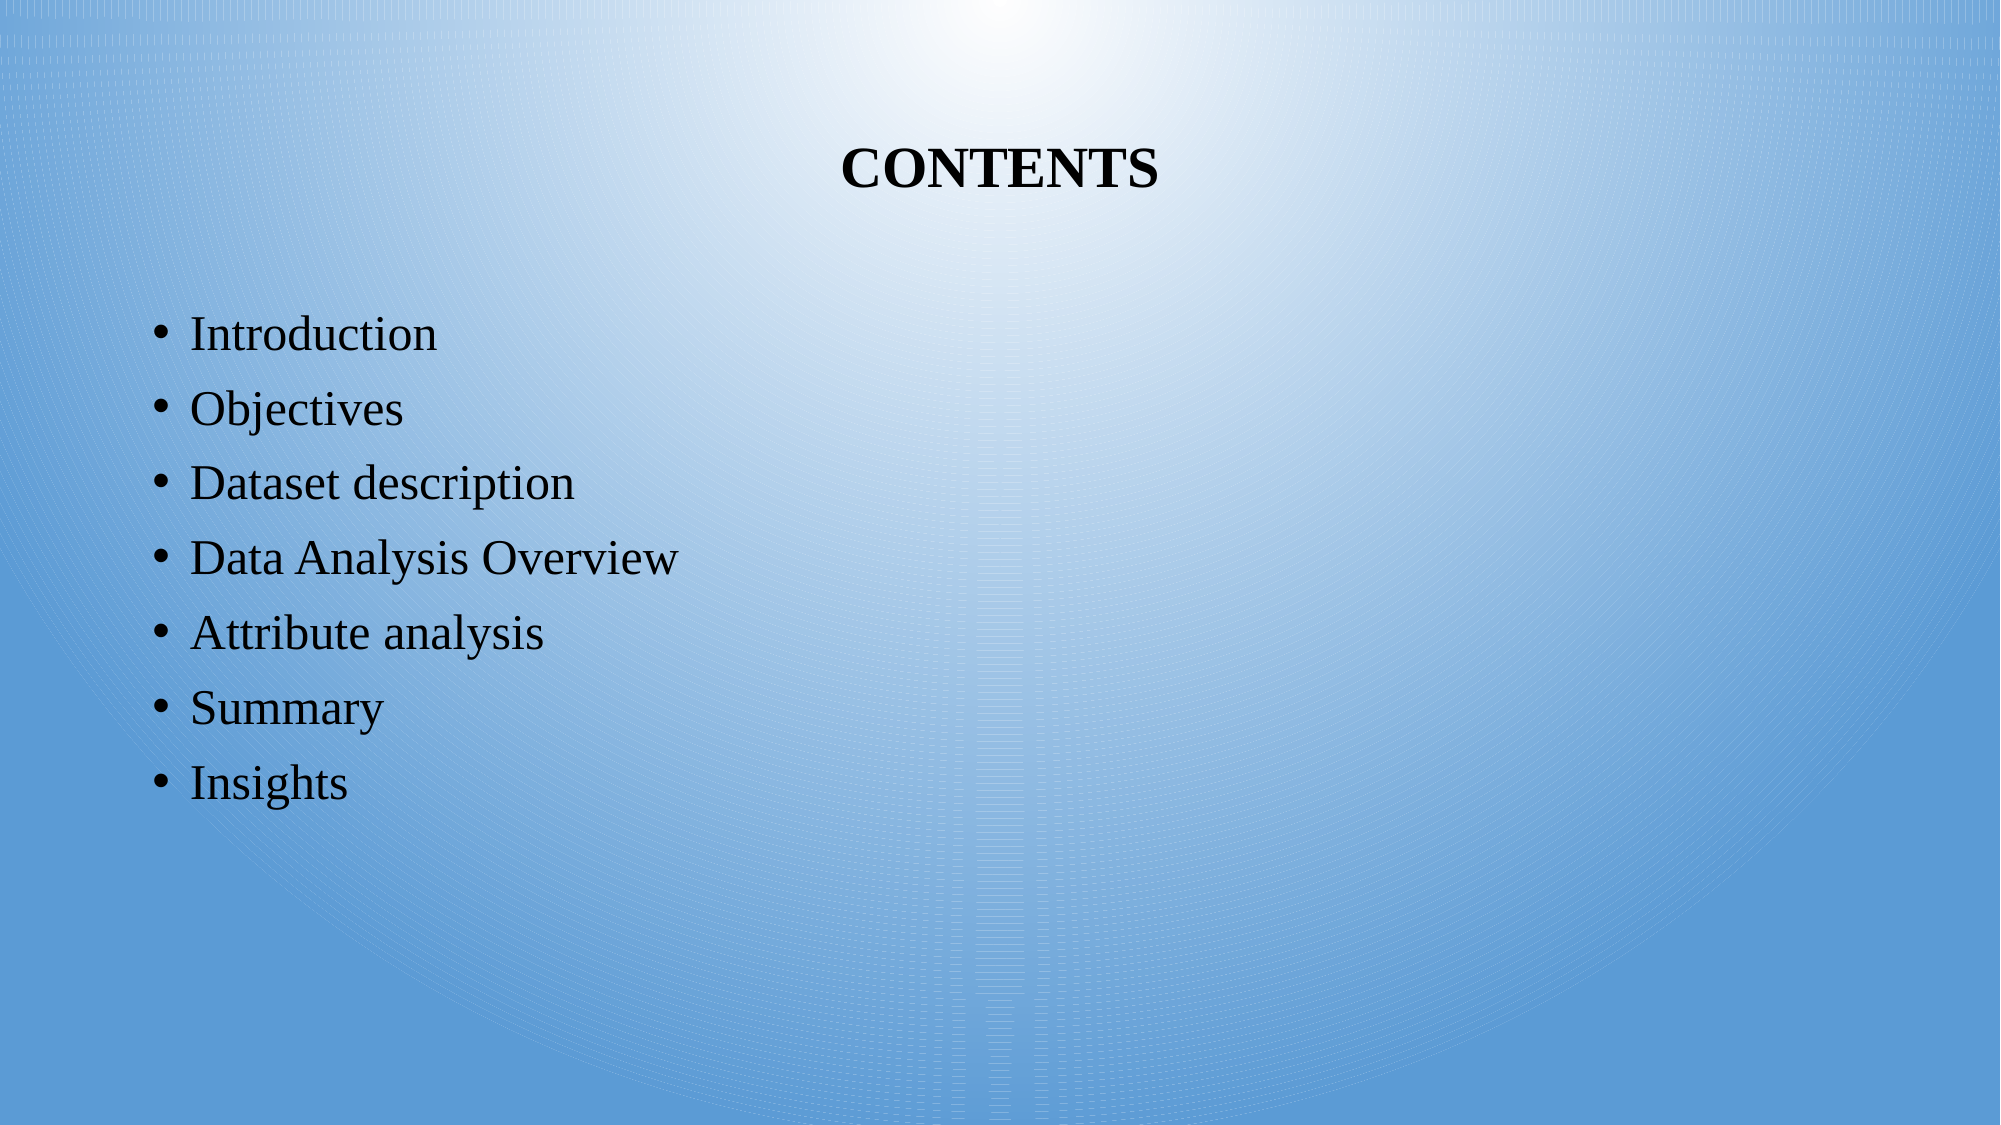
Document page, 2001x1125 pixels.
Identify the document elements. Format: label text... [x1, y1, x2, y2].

list Introduction Objectives Dataset description Data Analysis Overview Attribute analysis Summary Insights [137, 299, 1863, 1014]
title CONTENTS [137, 59, 1863, 278]
